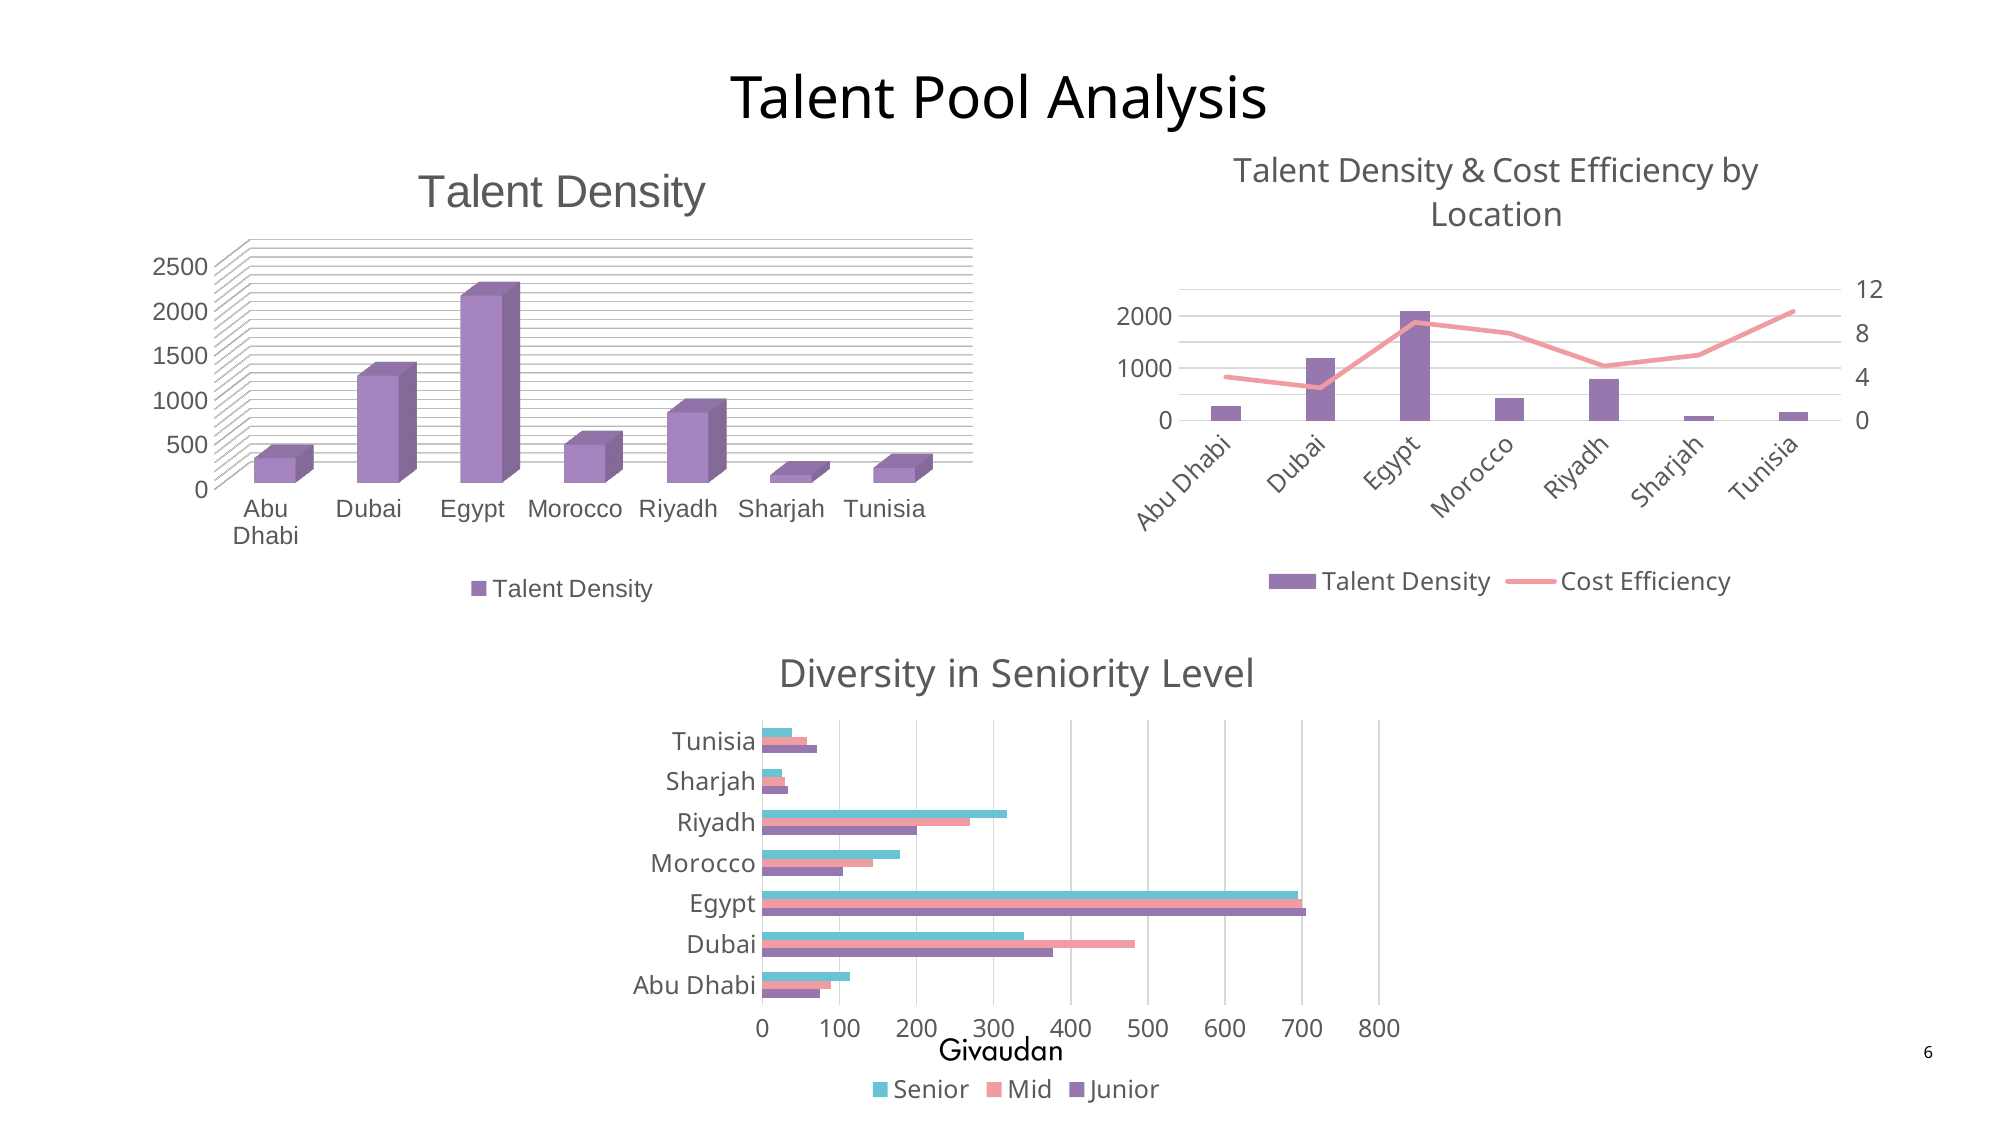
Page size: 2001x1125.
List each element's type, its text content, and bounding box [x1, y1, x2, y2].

chart [1100, 137, 1900, 605]
chart [616, 615, 1417, 1114]
chart [124, 134, 1001, 608]
title Talent Pool Analysis [66, 60, 1933, 131]
slide_number 6 [1814, 1040, 1933, 1065]
